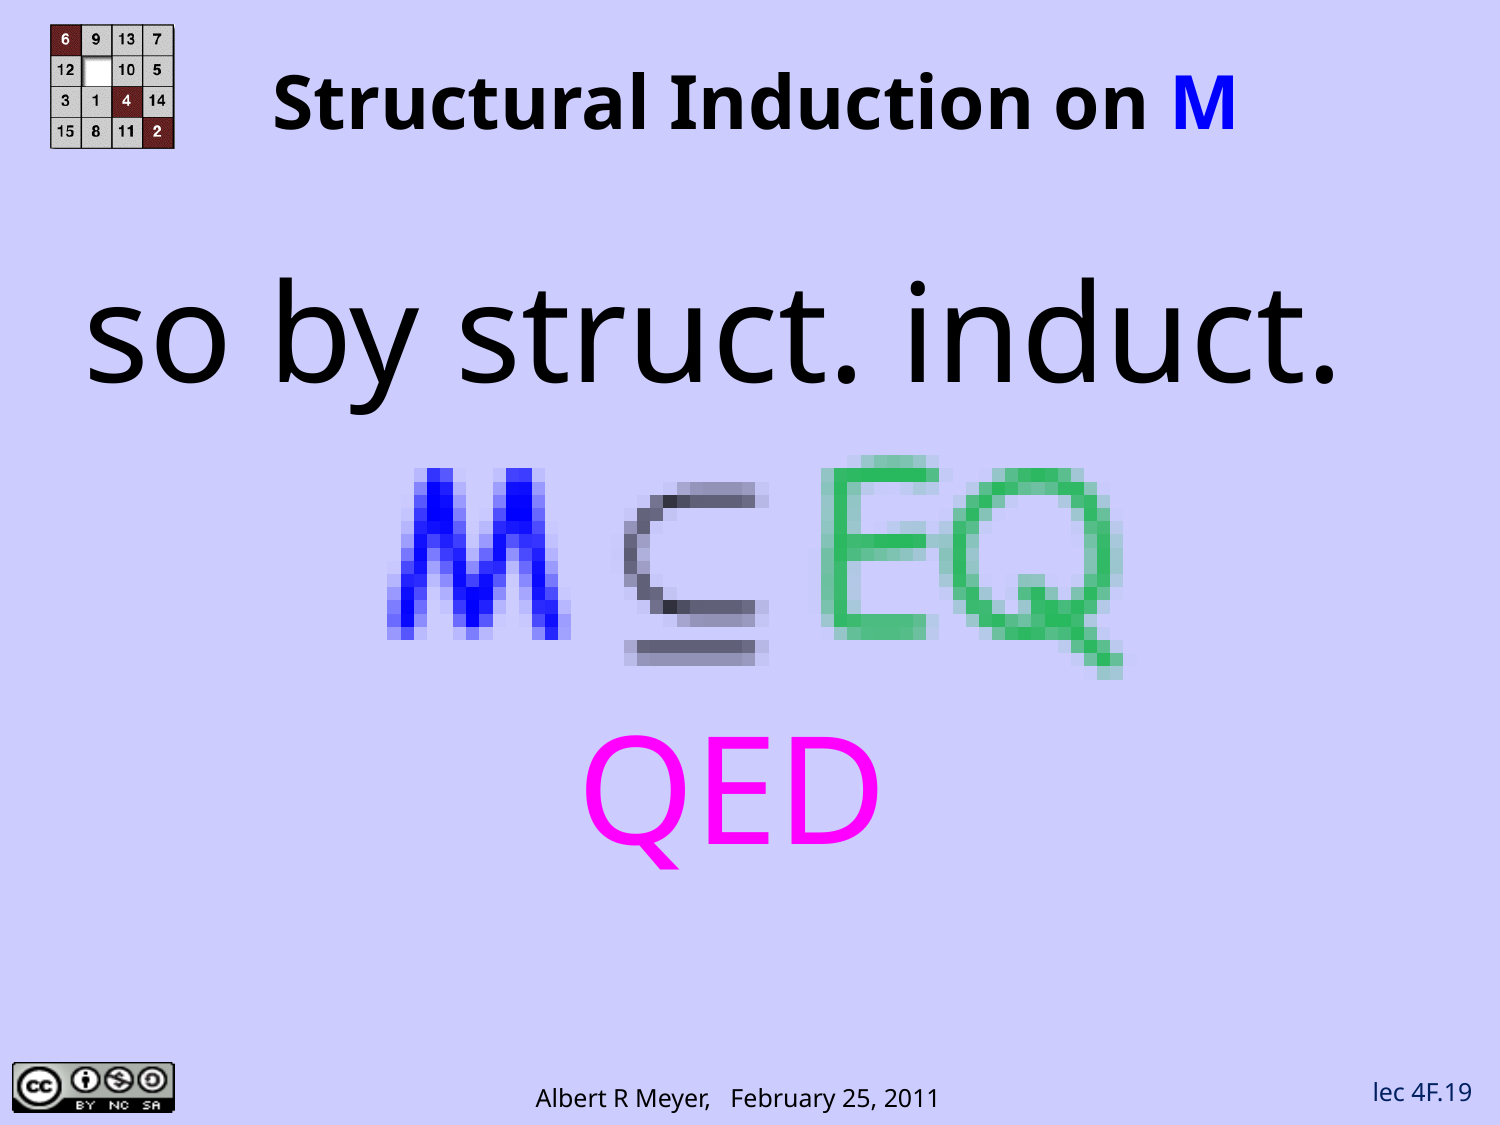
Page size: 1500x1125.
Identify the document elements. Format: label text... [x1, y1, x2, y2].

text_box QED [562, 718, 938, 883]
list so by struct. induct. [68, 237, 1426, 476]
picture [50, 24, 175, 149]
picture [12, 1062, 175, 1113]
title Structural Induction on M [237, 12, 1276, 188]
slide_number lec 4F.19 [1312, 1068, 1488, 1119]
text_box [112, 416, 1388, 709]
